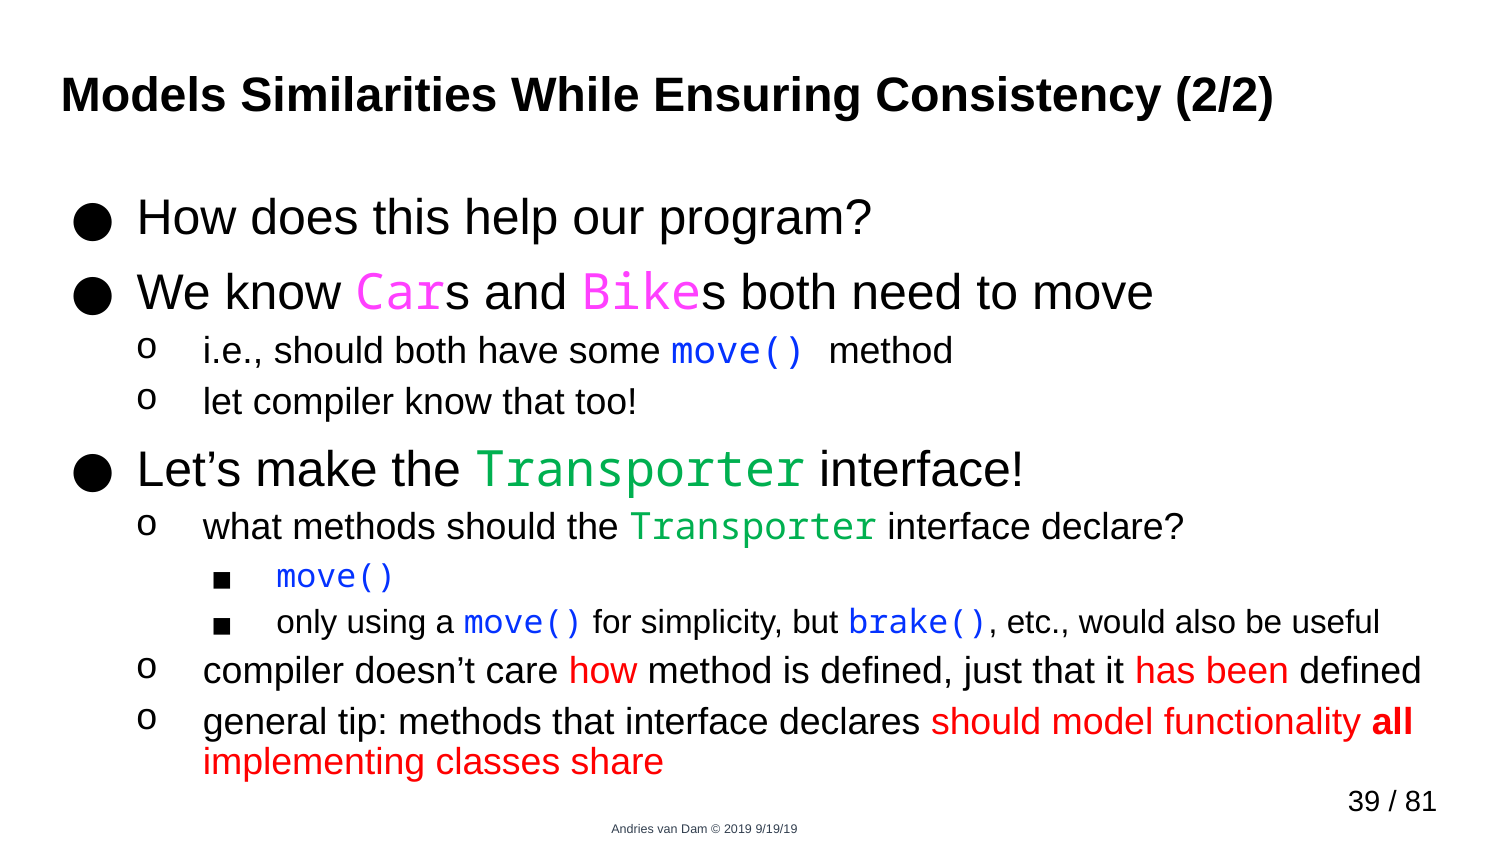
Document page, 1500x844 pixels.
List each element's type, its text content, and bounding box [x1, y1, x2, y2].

list How does this help our program? We know Cars and Bikes both need to move i.e., should both have some move() method let compiler know that too! Let’s make the Transporter interface! what methods should the Transporter interface declare? move() only using a move() for simplicity, but brake(), etc., would also be useful compiler doesn’t care how method is defined, just that it has been defined general tip: methods that interface declares should model functionality all implementing classes share [45, 184, 1453, 820]
slide_number 38 / 81 [1115, 774, 1453, 820]
title Models Similarities While Ensuring Consistency (2/2) [45, 45, 1453, 147]
